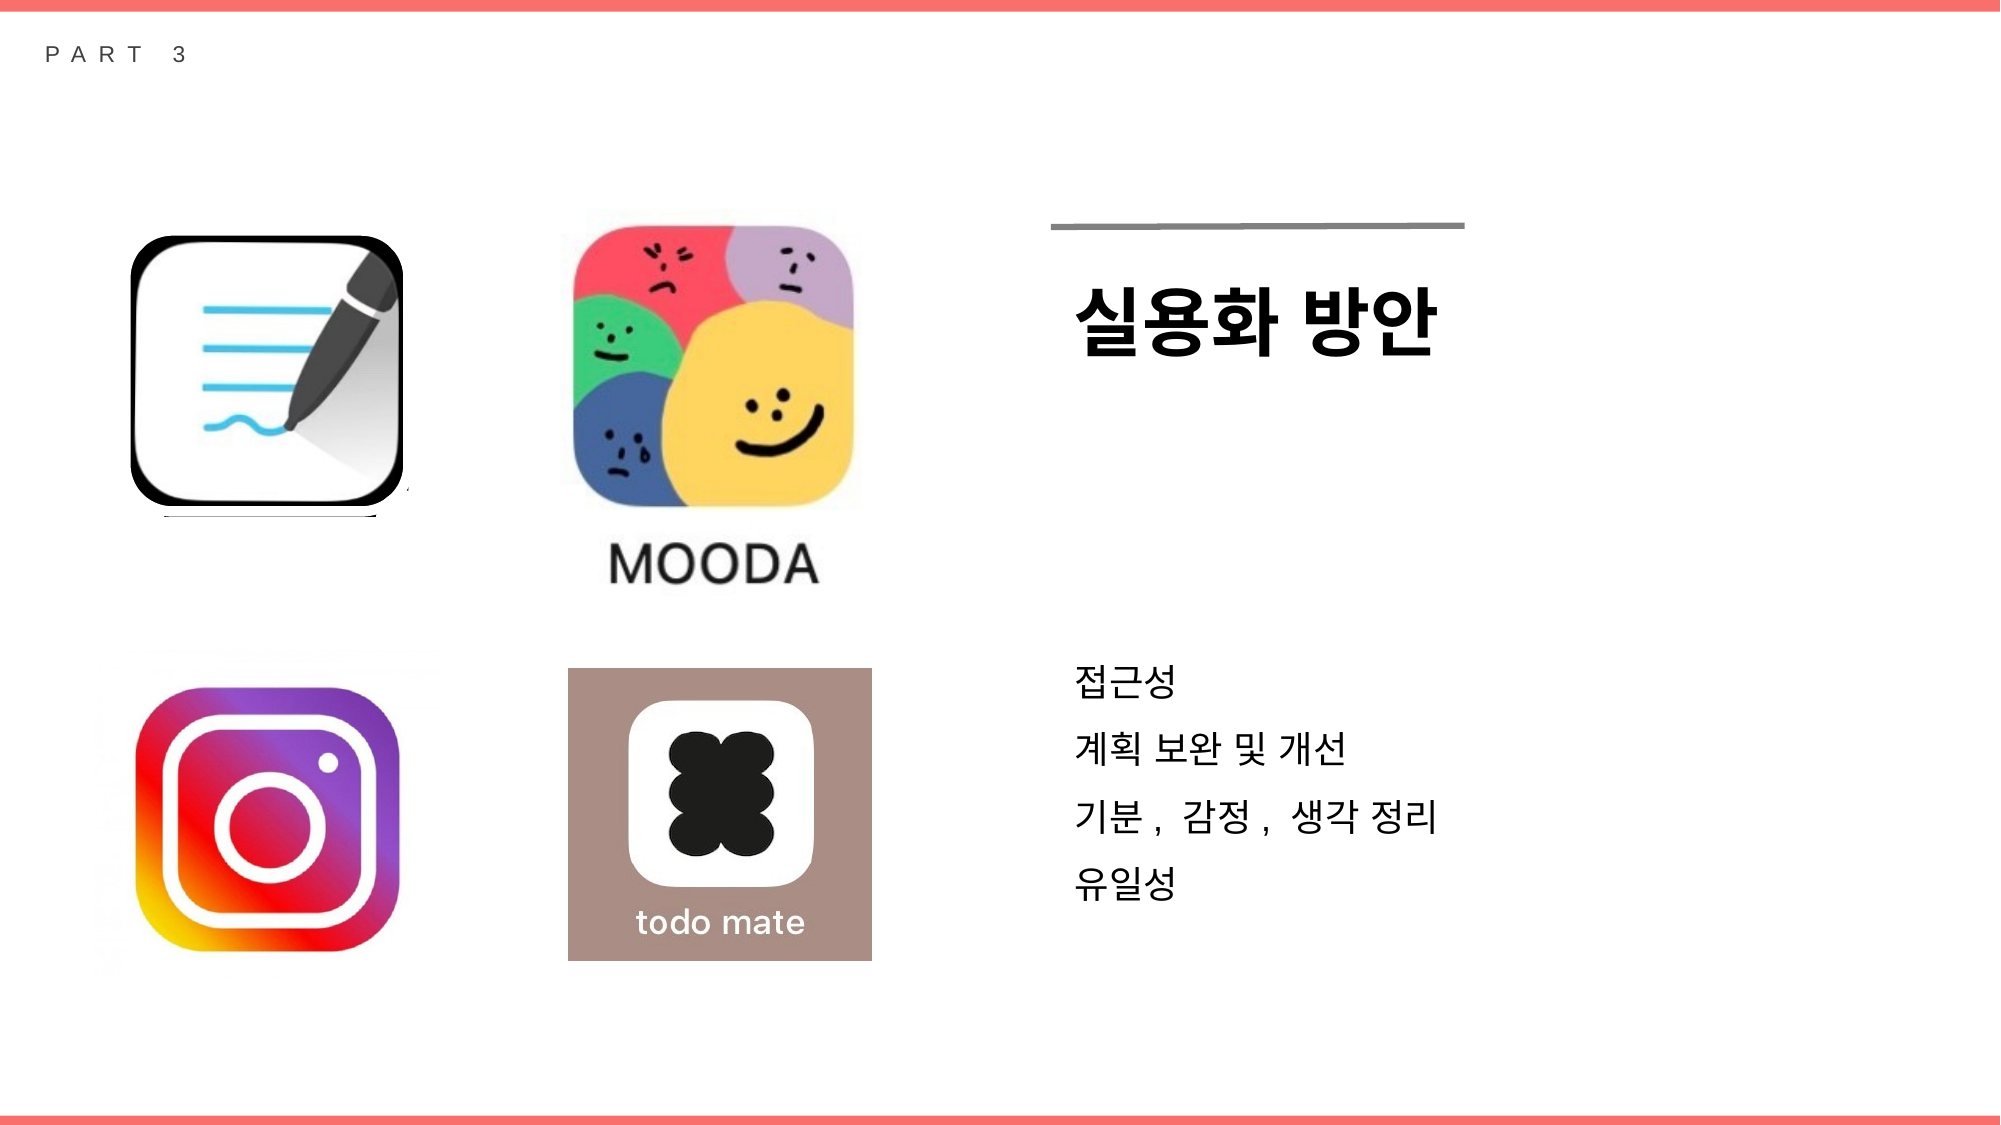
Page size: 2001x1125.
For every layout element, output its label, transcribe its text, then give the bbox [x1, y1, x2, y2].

picture [77, 650, 460, 978]
text_box 접근성 계획 보완 및 개선 기분, 감정, 생각 정리 유일성 [1060, 628, 1923, 959]
text_box [0, 1115, 2000, 1125]
text_box PART 3 [30, 32, 201, 75]
picture [486, 184, 954, 961]
text_box [0, 0, 2000, 13]
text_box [81, 184, 445, 576]
text_box 실용화 방안 [1058, 267, 1455, 373]
